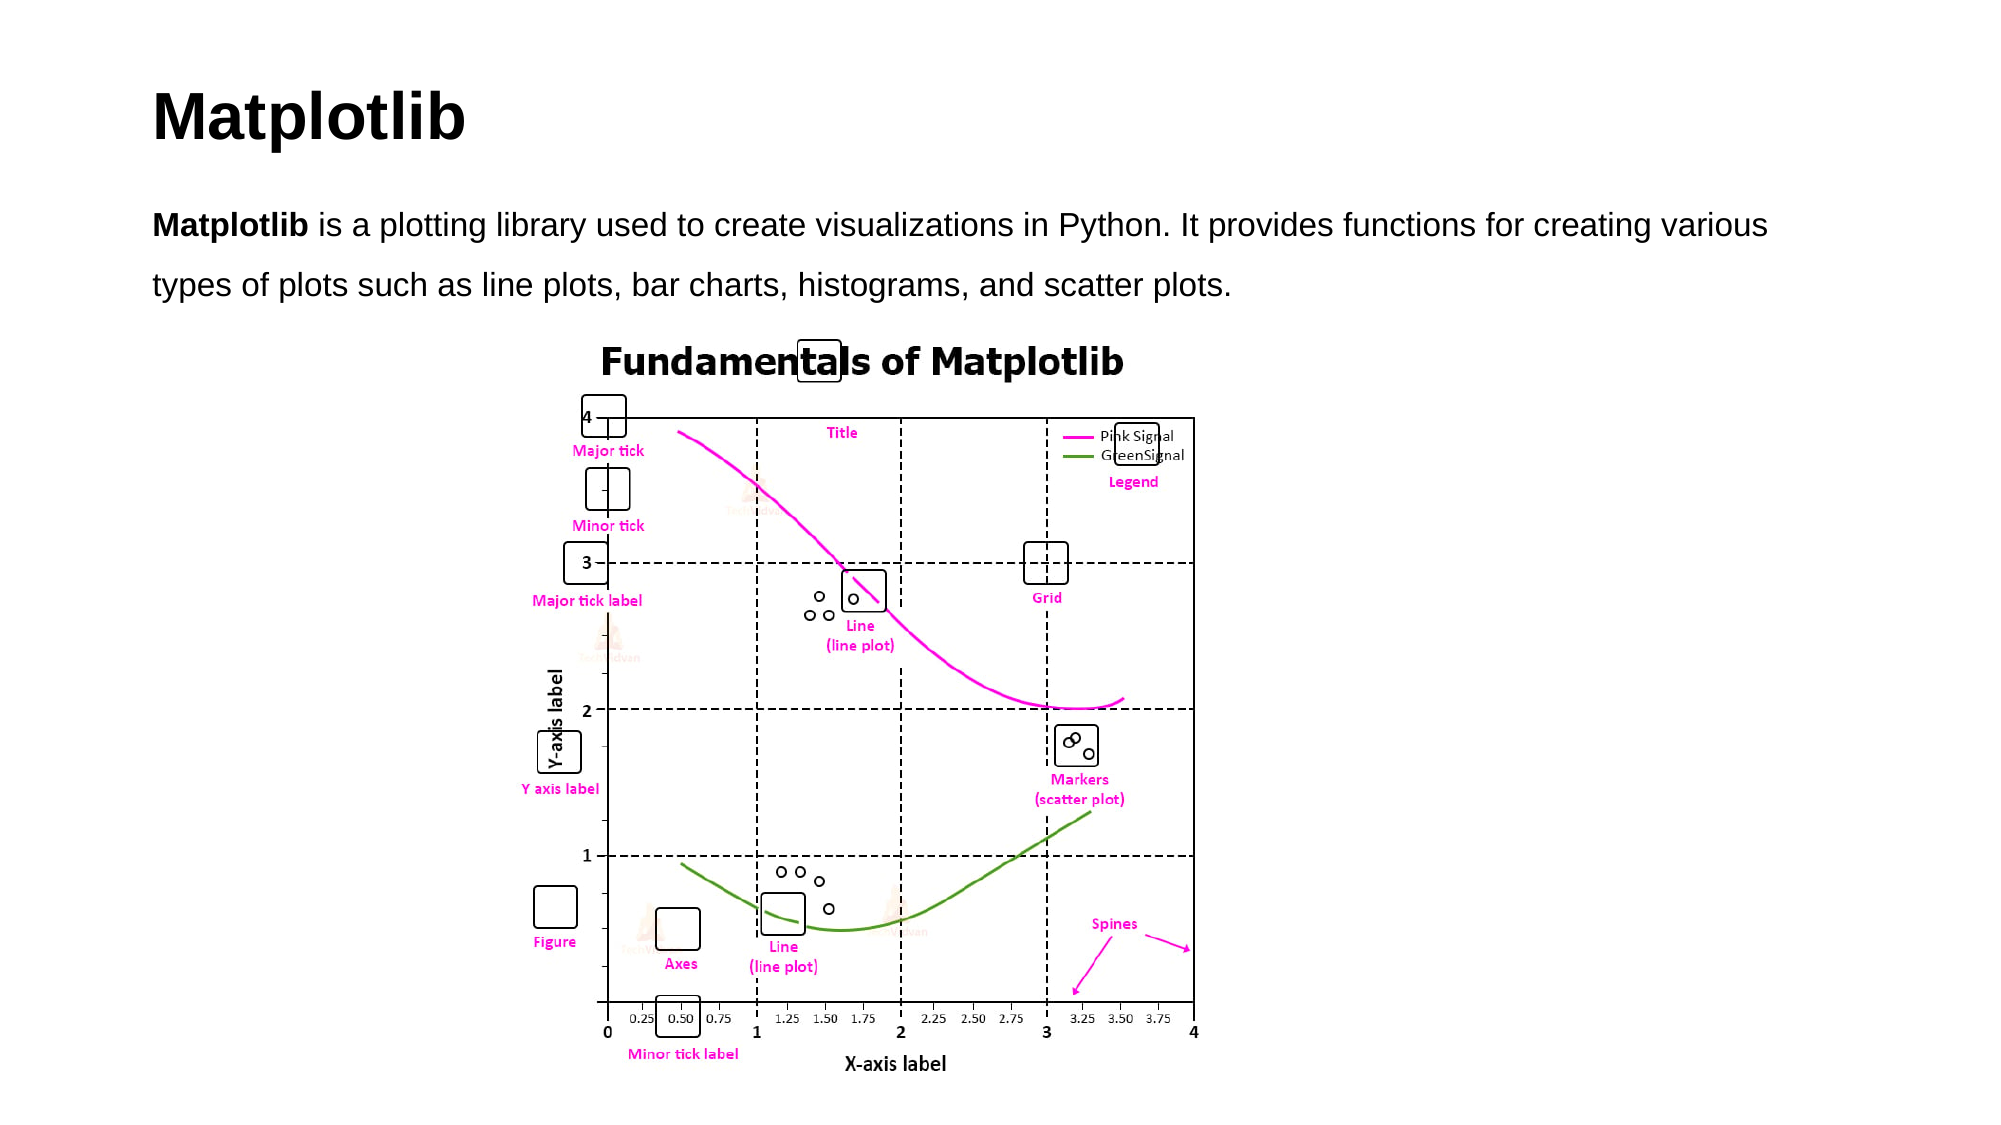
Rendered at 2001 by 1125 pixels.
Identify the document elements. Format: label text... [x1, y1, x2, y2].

title Matplotlib [137, 59, 1863, 175]
picture [499, 325, 1226, 1092]
list Matplotlib is a plotting library used to create visualizations in Python. It provides functions for creating various types of plots such as line plots, bar charts, histograms, and scatter plots. [137, 175, 1863, 1014]
